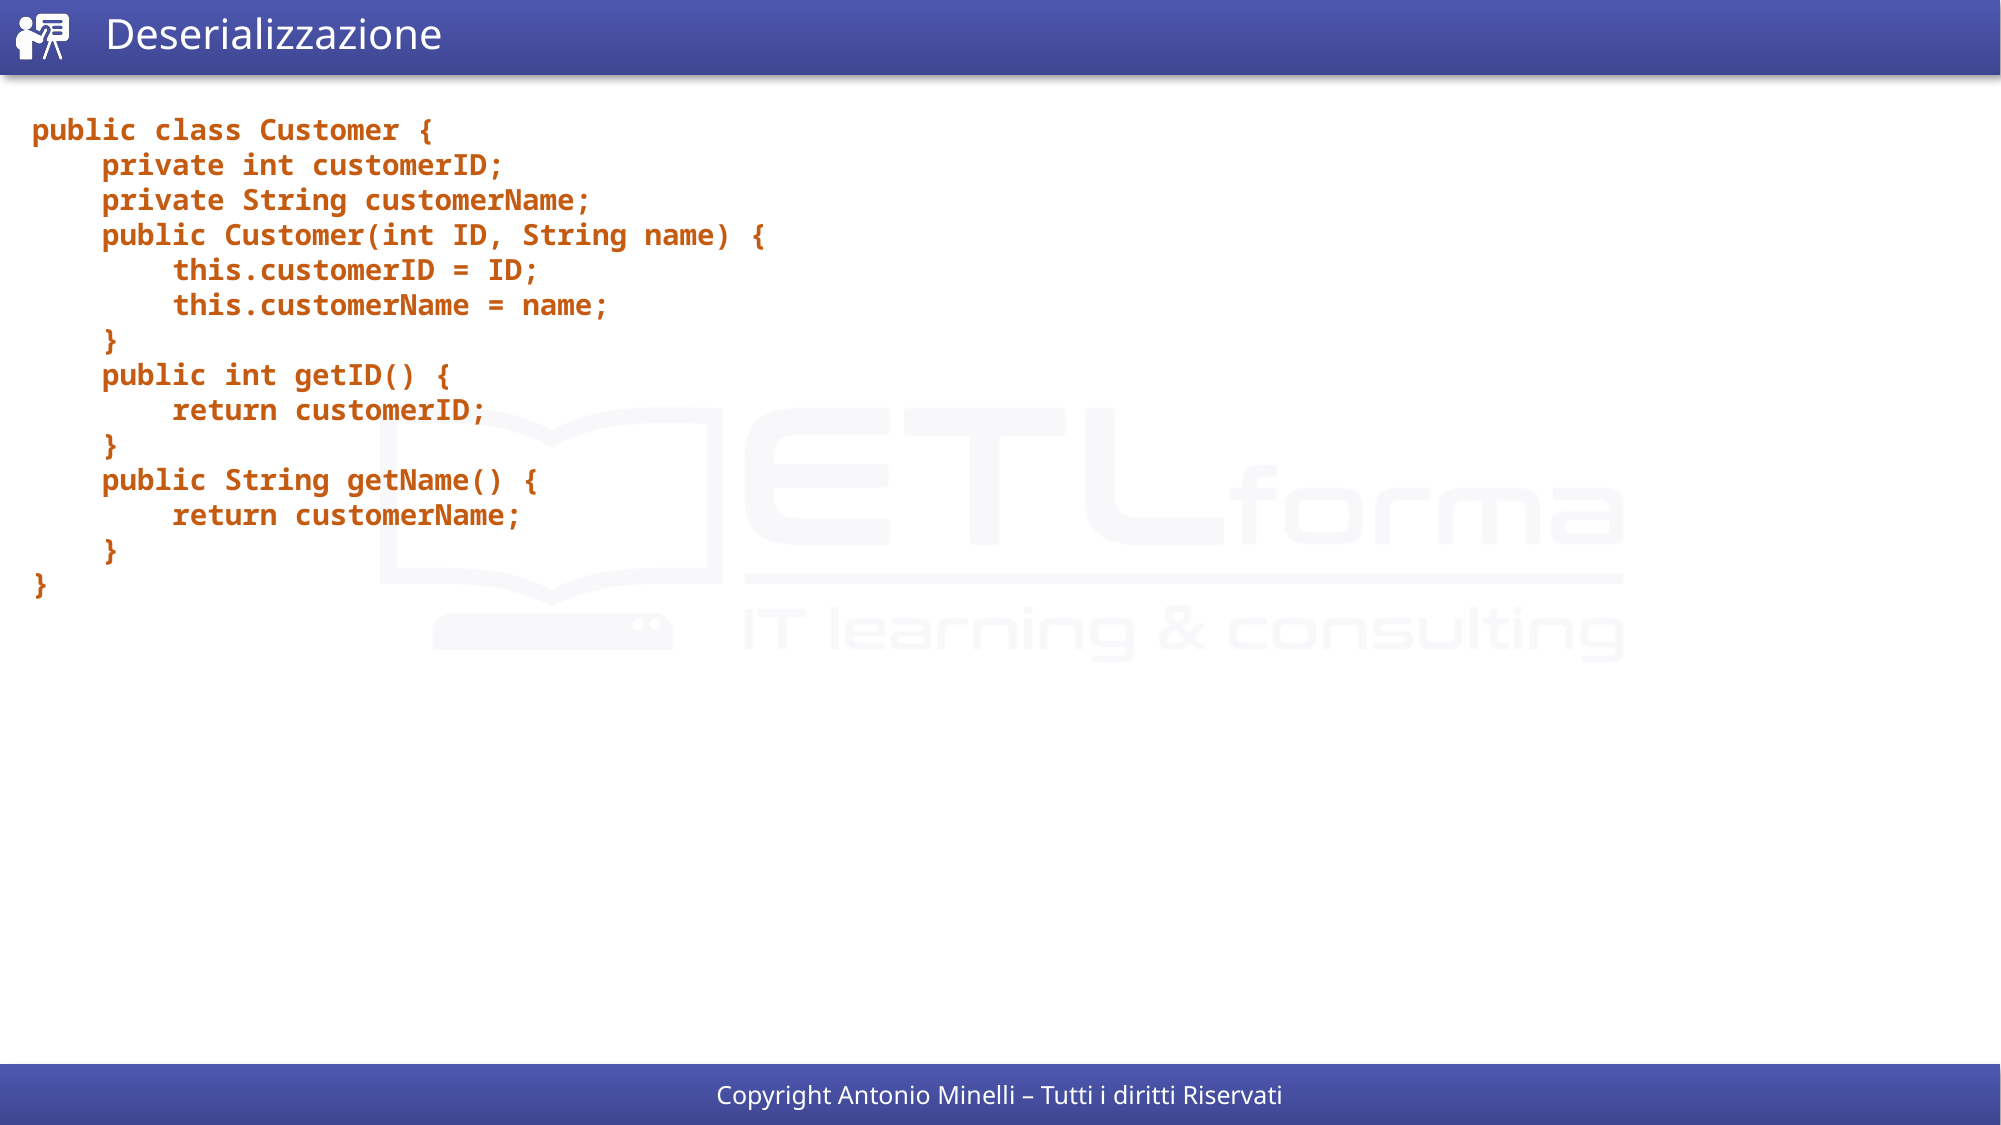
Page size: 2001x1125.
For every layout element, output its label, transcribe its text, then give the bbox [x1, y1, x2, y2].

text_box public class Customer { private int customerID; private String customerName; public Customer(int ID, String name) { this.customerID = ID; this.customerName = name; } public int getID() { return customerID; } public String getName() { return customerName; } } [17, 103, 1984, 1042]
title Deserializzazione [89, 10, 1984, 63]
picture [16, 10, 69, 63]
